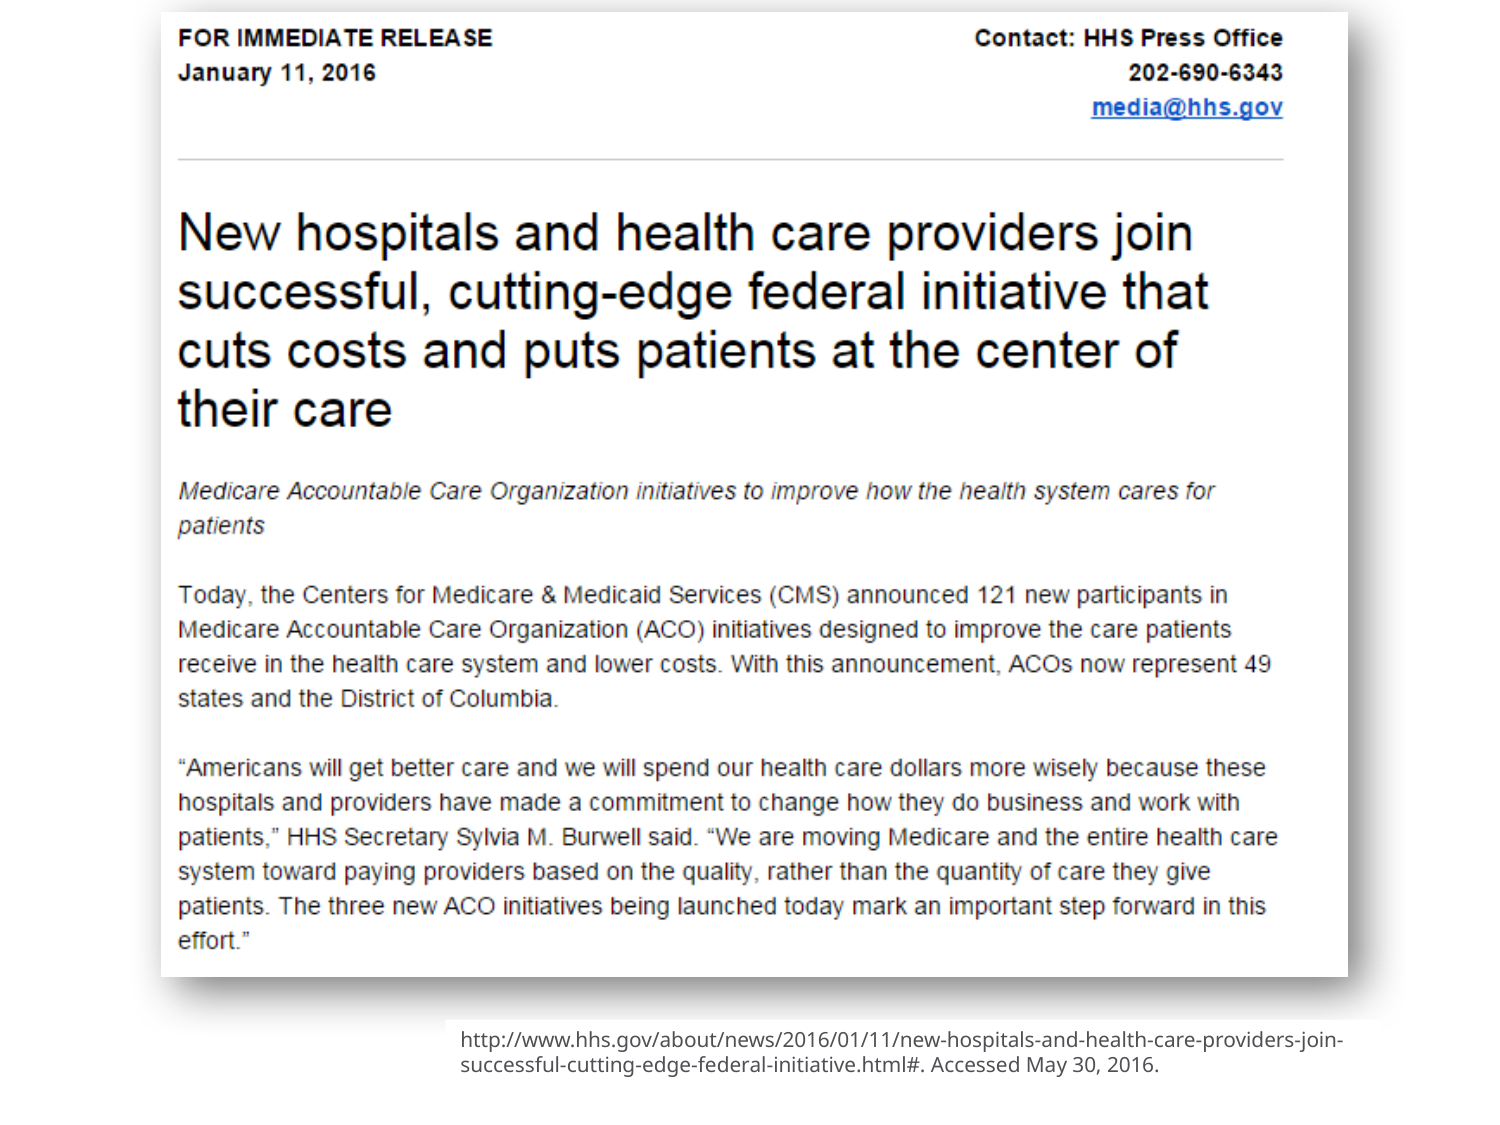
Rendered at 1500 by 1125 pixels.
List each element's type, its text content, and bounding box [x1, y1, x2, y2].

picture [161, 12, 1349, 977]
text_box http://www.hhs.gov/about/news/2016/01/11/new-hospitals-and-health-care-providers-join-successful-cutting-edge-federal-initiative.html#. Accessed May 30, 2016. [445, 1019, 1381, 1085]
